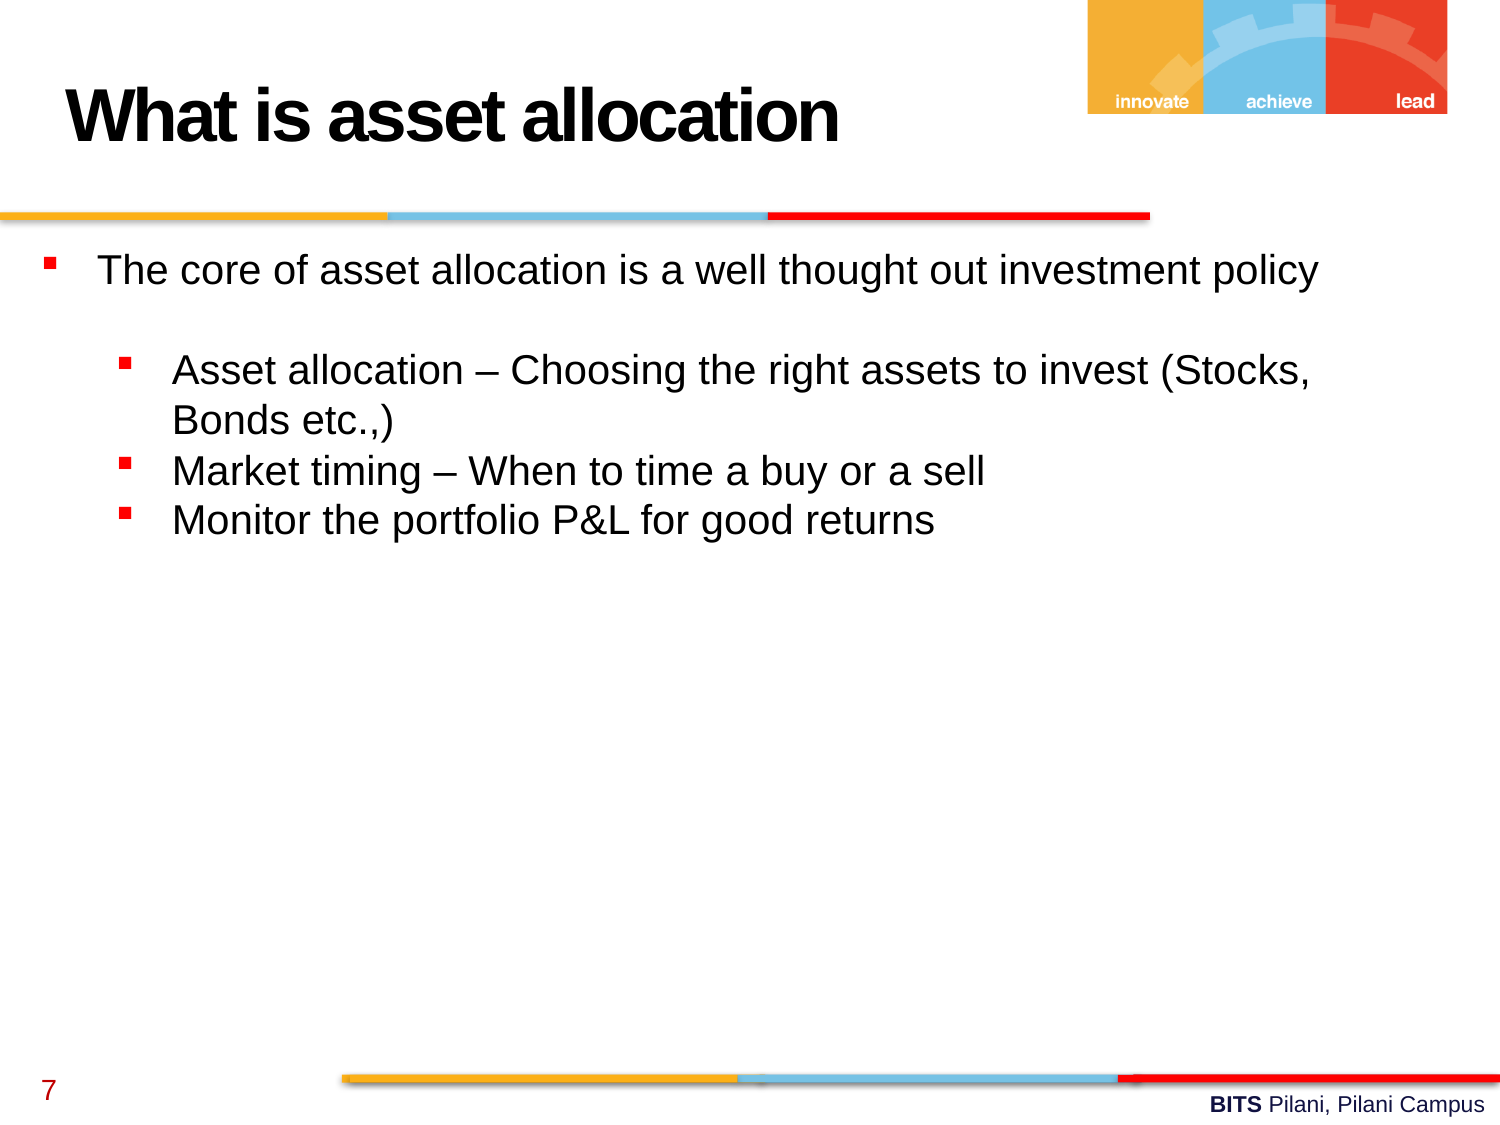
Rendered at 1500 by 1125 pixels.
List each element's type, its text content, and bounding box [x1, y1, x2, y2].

picture [1087, 0, 1448, 24]
text_box What is asset allocation [50, 24, 1450, 213]
slide_number 7 [25, 1059, 376, 1119]
text_box The core of asset allocation is a well thought out investment policy Asset allocation – Choosing the right assets to invest (Stocks, Bonds etc.,) Market timing – When to time a buy or a sell Monitor the portfolio P&L for good returns [25, 235, 1450, 601]
